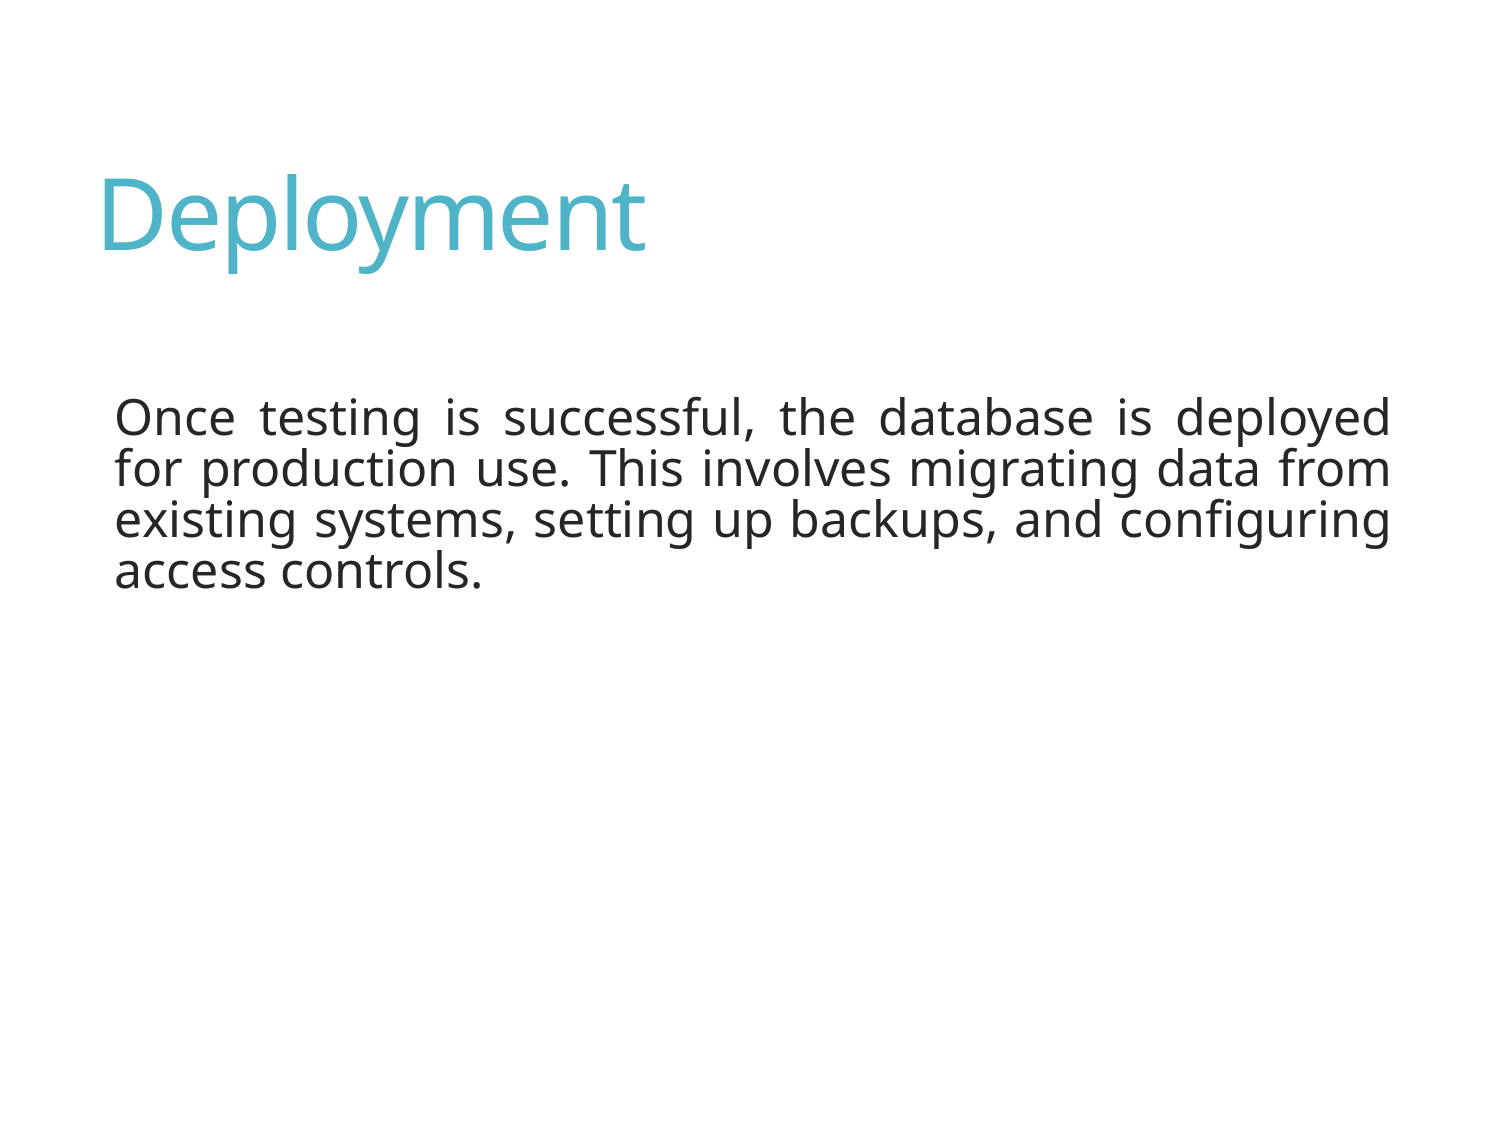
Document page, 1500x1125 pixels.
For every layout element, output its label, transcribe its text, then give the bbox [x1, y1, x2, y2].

list Once testing is successful, the database is deployed for production use. This involves migrating data from existing systems, setting up backups, and configuring access controls. [84, 387, 1408, 1006]
title Deployment [80, 81, 1407, 354]
